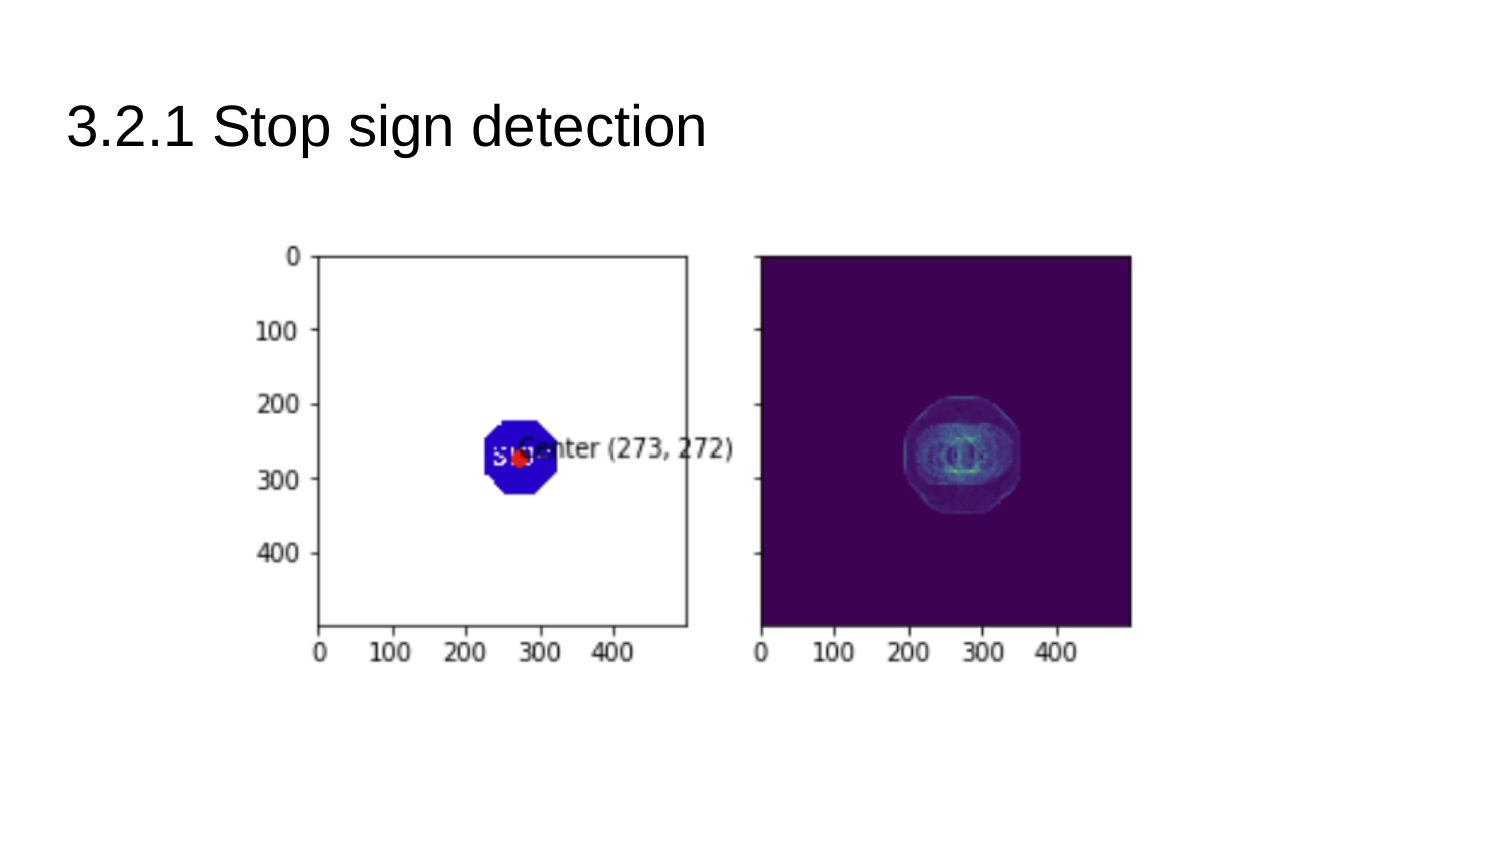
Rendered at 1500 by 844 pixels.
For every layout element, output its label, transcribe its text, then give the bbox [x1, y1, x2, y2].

picture [224, 228, 1161, 679]
title 3.2.1 Stop sign detection [51, 72, 1449, 167]
